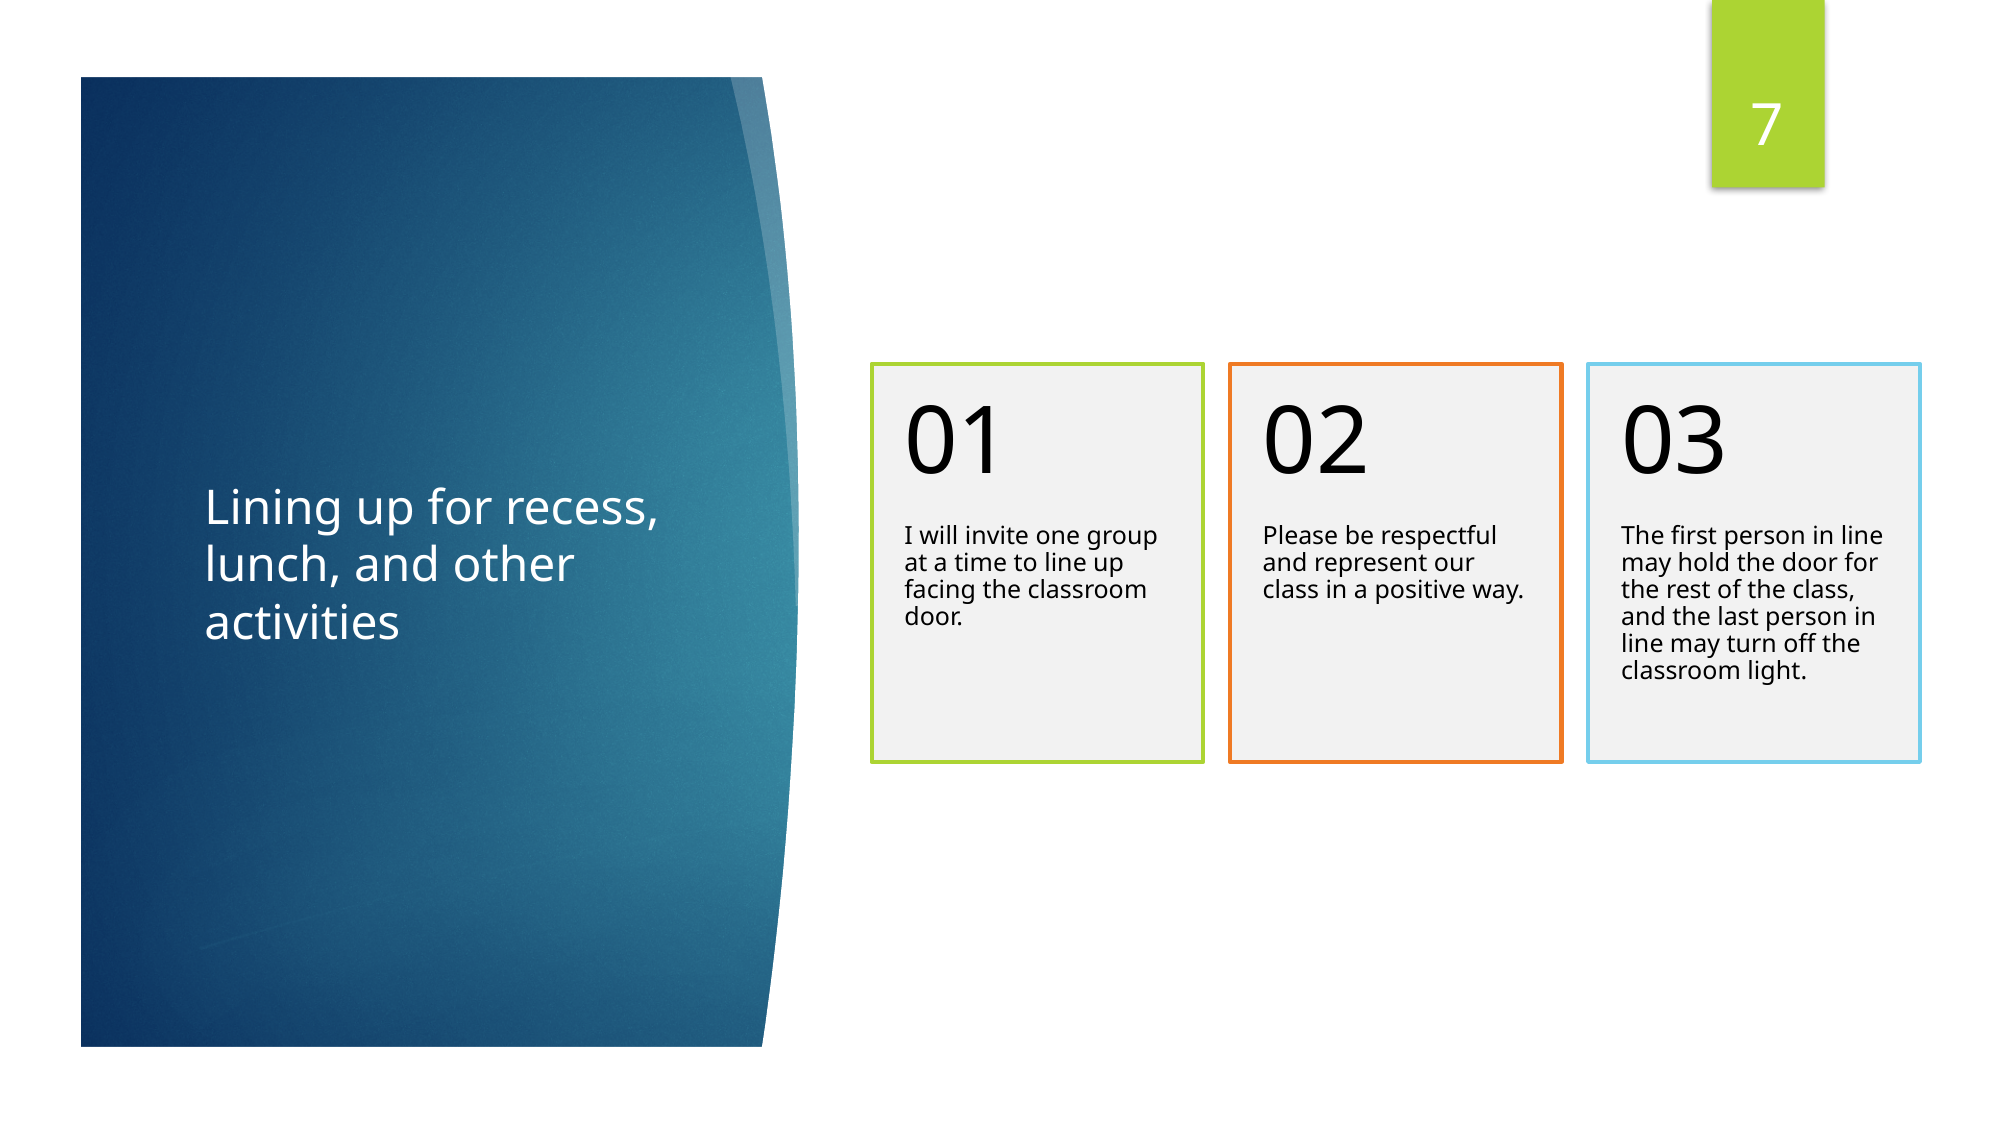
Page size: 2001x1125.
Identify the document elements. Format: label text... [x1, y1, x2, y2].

title Lining up for recess, lunch, and other activities [189, 375, 754, 750]
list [871, 132, 1921, 994]
slide_number 7 [1698, 48, 1836, 130]
